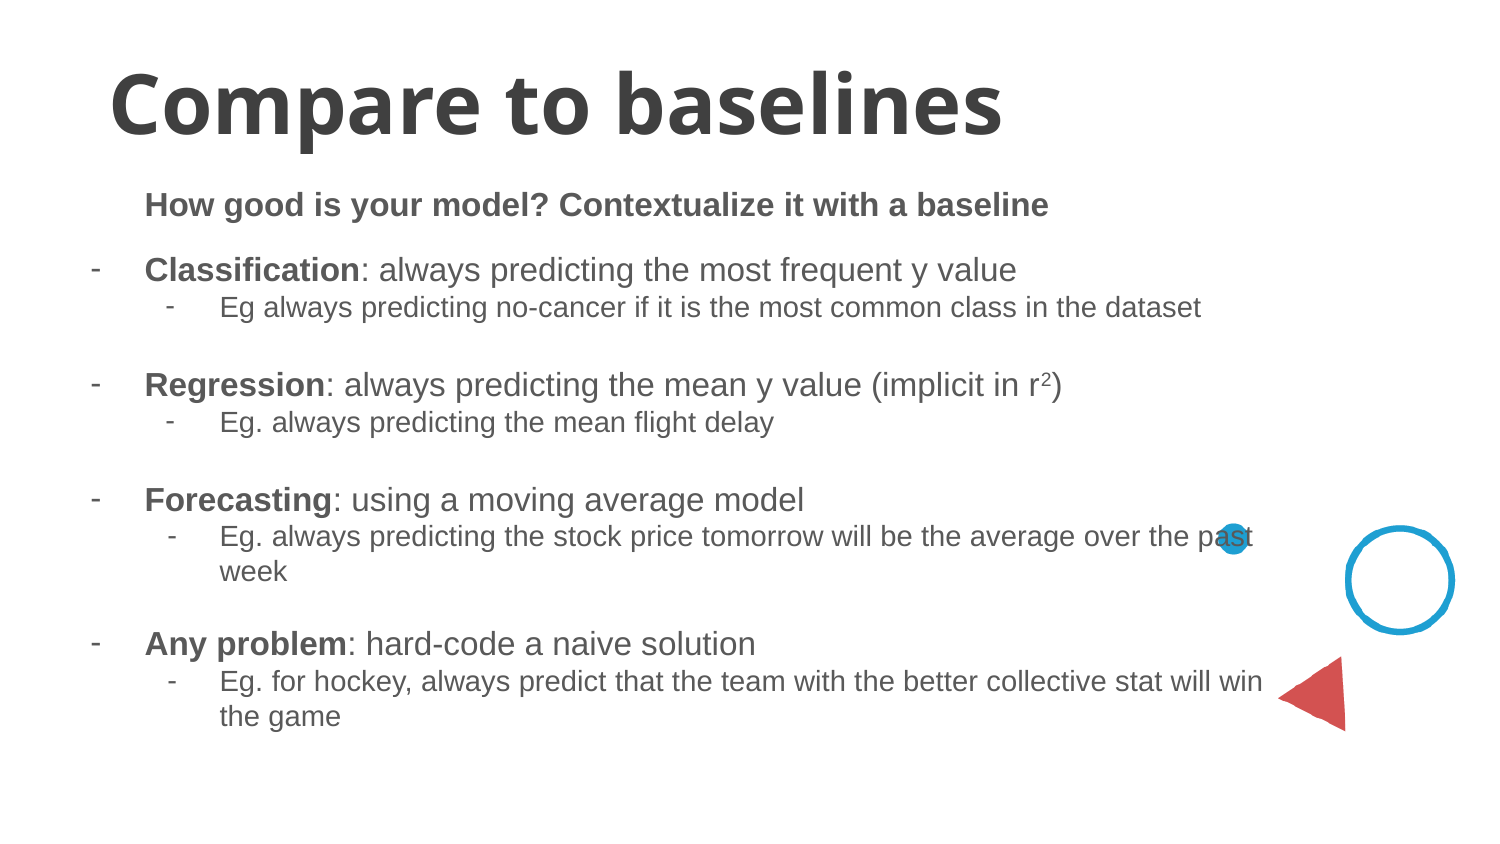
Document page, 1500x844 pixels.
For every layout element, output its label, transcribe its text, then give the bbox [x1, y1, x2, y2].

list How good is your model? Contextualize it with a baseline Classification: always predicting the most frequent y value Eg always predicting no-cancer if it is the most common class in the dataset Regression: always predicting the mean y value (implicit in r2) Eg. always predicting the mean flight delay Forecasting: using a moving average model Eg. always predicting the stock price tomorrow will be the average over the past week Any problem: hard-code a naive solution Eg. for hockey, always predict that the team with the better collective stat will win the game [54, 168, 1322, 769]
picture [1174, 461, 1500, 788]
text_box Compare to baselines [93, 35, 1446, 188]
